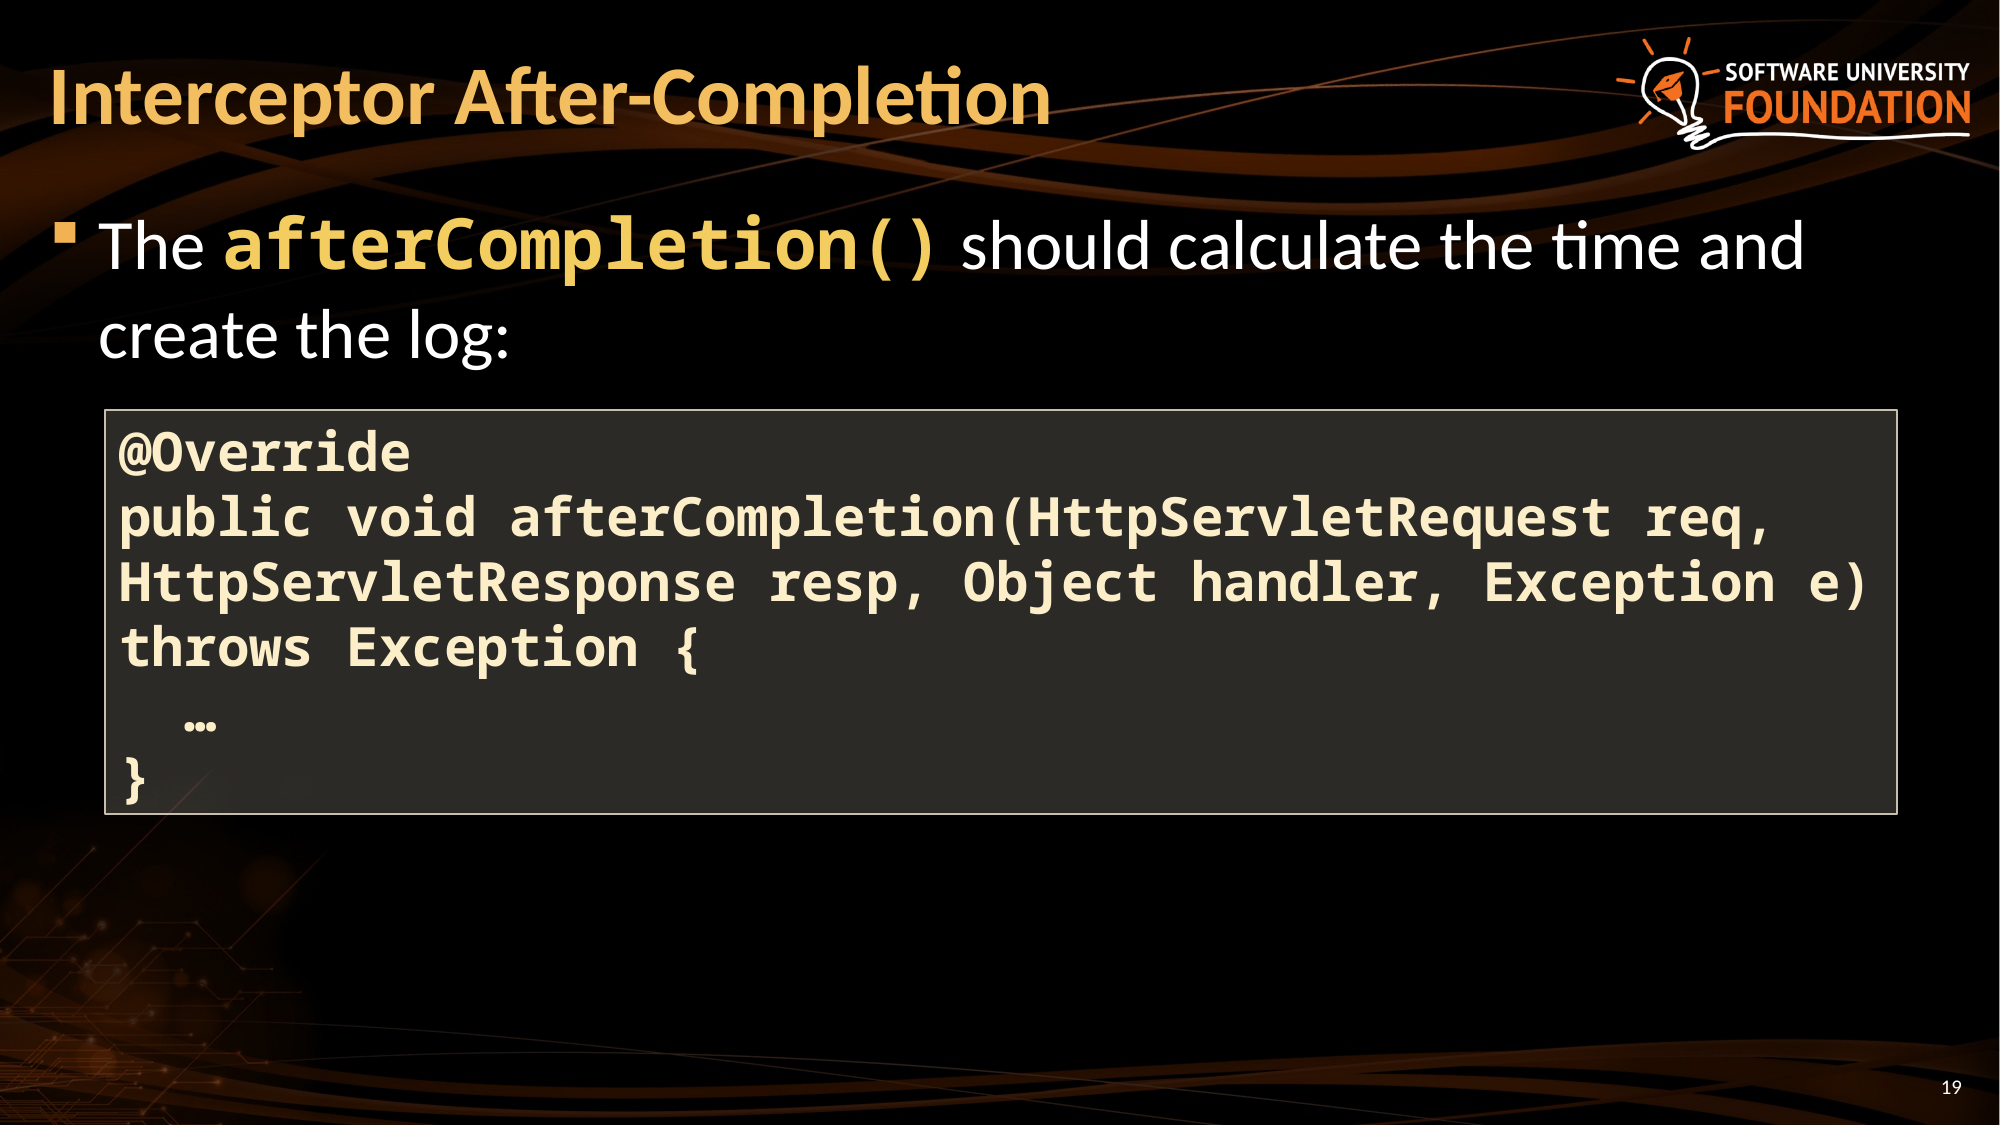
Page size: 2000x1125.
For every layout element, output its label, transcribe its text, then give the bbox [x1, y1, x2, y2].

title Interceptor After-Completion [30, 6, 1602, 189]
list The afterCompletion() should calculate the time and create the log: [31, 188, 1968, 1103]
picture [0, 0, 2000, 1125]
text_box @Override public void afterCompletion(HttpServletRequest req, HttpServletResponse resp, Object handler, Exception e) throws Exception { … } [104, 409, 1898, 815]
